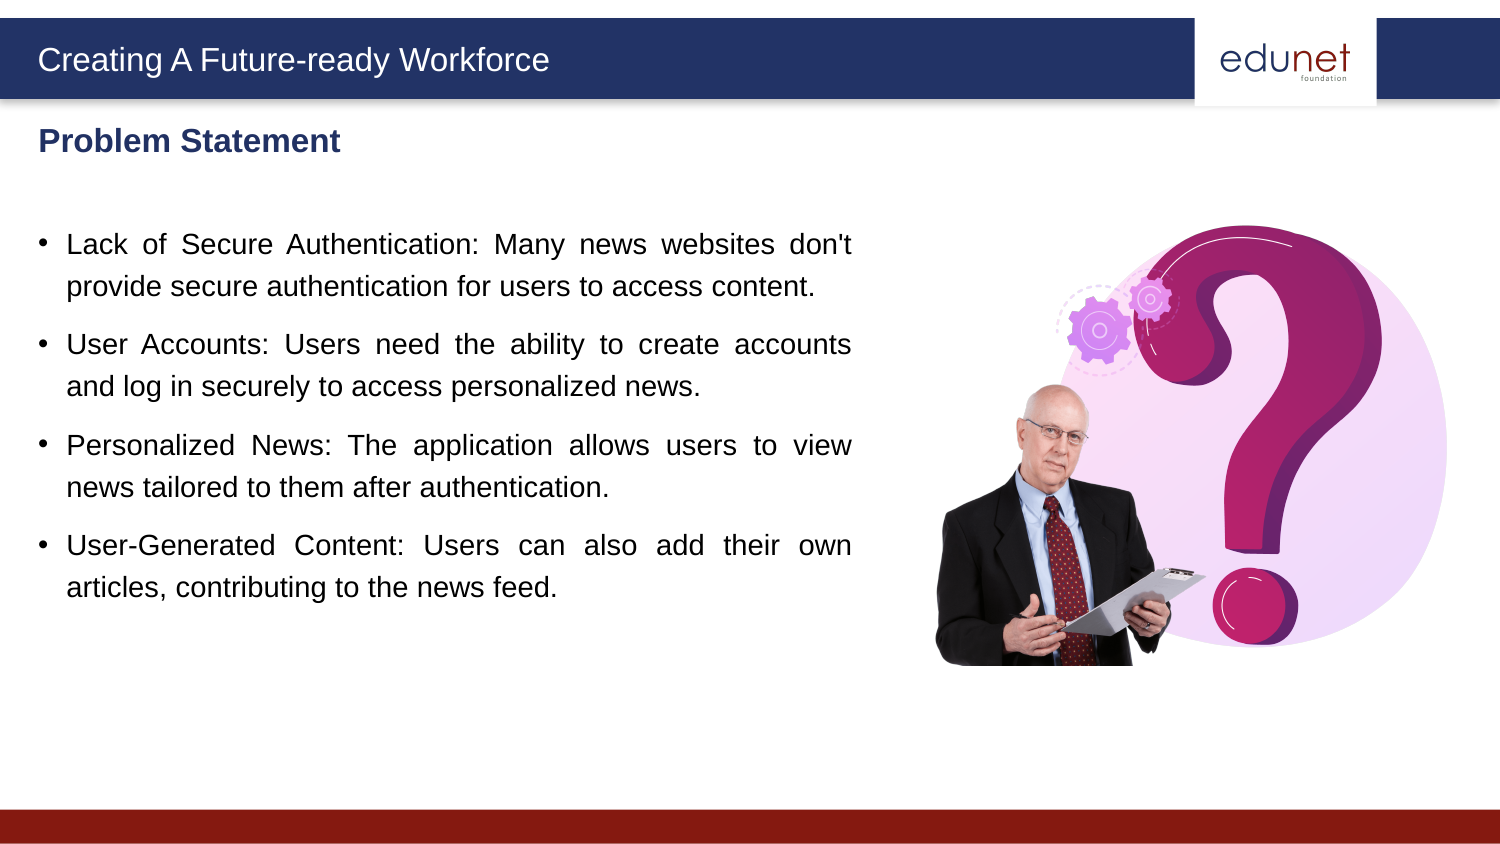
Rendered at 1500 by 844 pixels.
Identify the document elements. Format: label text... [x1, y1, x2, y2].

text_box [934, 211, 1459, 666]
text_box Lack of Secure Authentication: Many news websites don't provide secure authentication for users to access content. User Accounts: Users need the ability to create accounts and log in securely to access personalized news. Personalized News: The application allows users to view news tailored to them after authentication. User-Generated Content: Users can also add their own articles, contributing to the news feed. [23, 210, 868, 697]
text_box Problem Statement [23, 112, 750, 167]
picture [1215, 38, 1356, 86]
